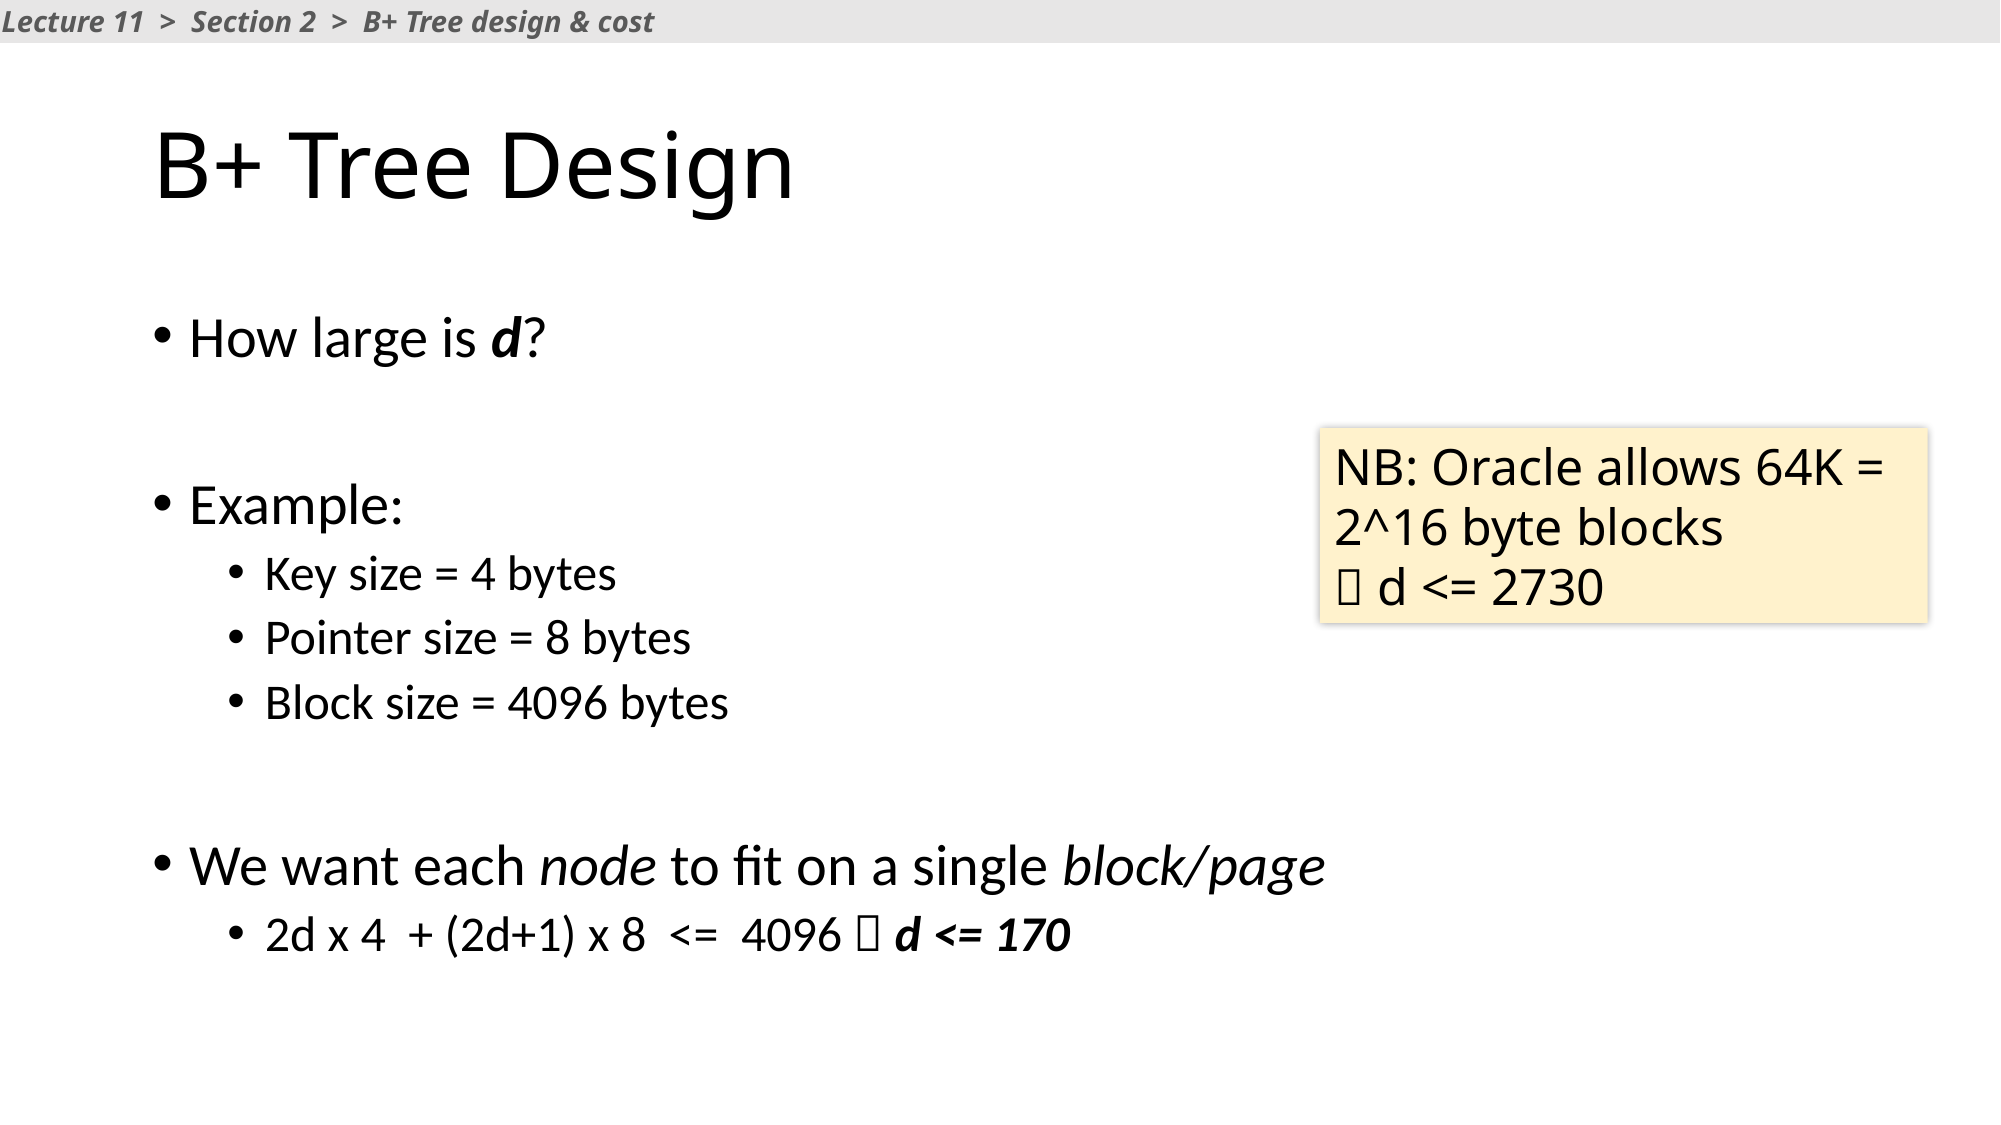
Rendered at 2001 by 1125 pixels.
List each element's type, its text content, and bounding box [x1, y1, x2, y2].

list How large is d? Example: Key size = 4 bytes Pointer size = 8 bytes Block size = 4096 bytes We want each node to fit on a single block/page 2d x 4 + (2d+1) x 8 <= 4096  d <= 170 [137, 299, 1863, 1014]
title B+ Tree Design [137, 59, 1863, 278]
text_box NB: Oracle allows 64K = 2^16 byte blocks  d <= 2730 [1319, 428, 1928, 623]
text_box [0, 0, 2000, 47]
